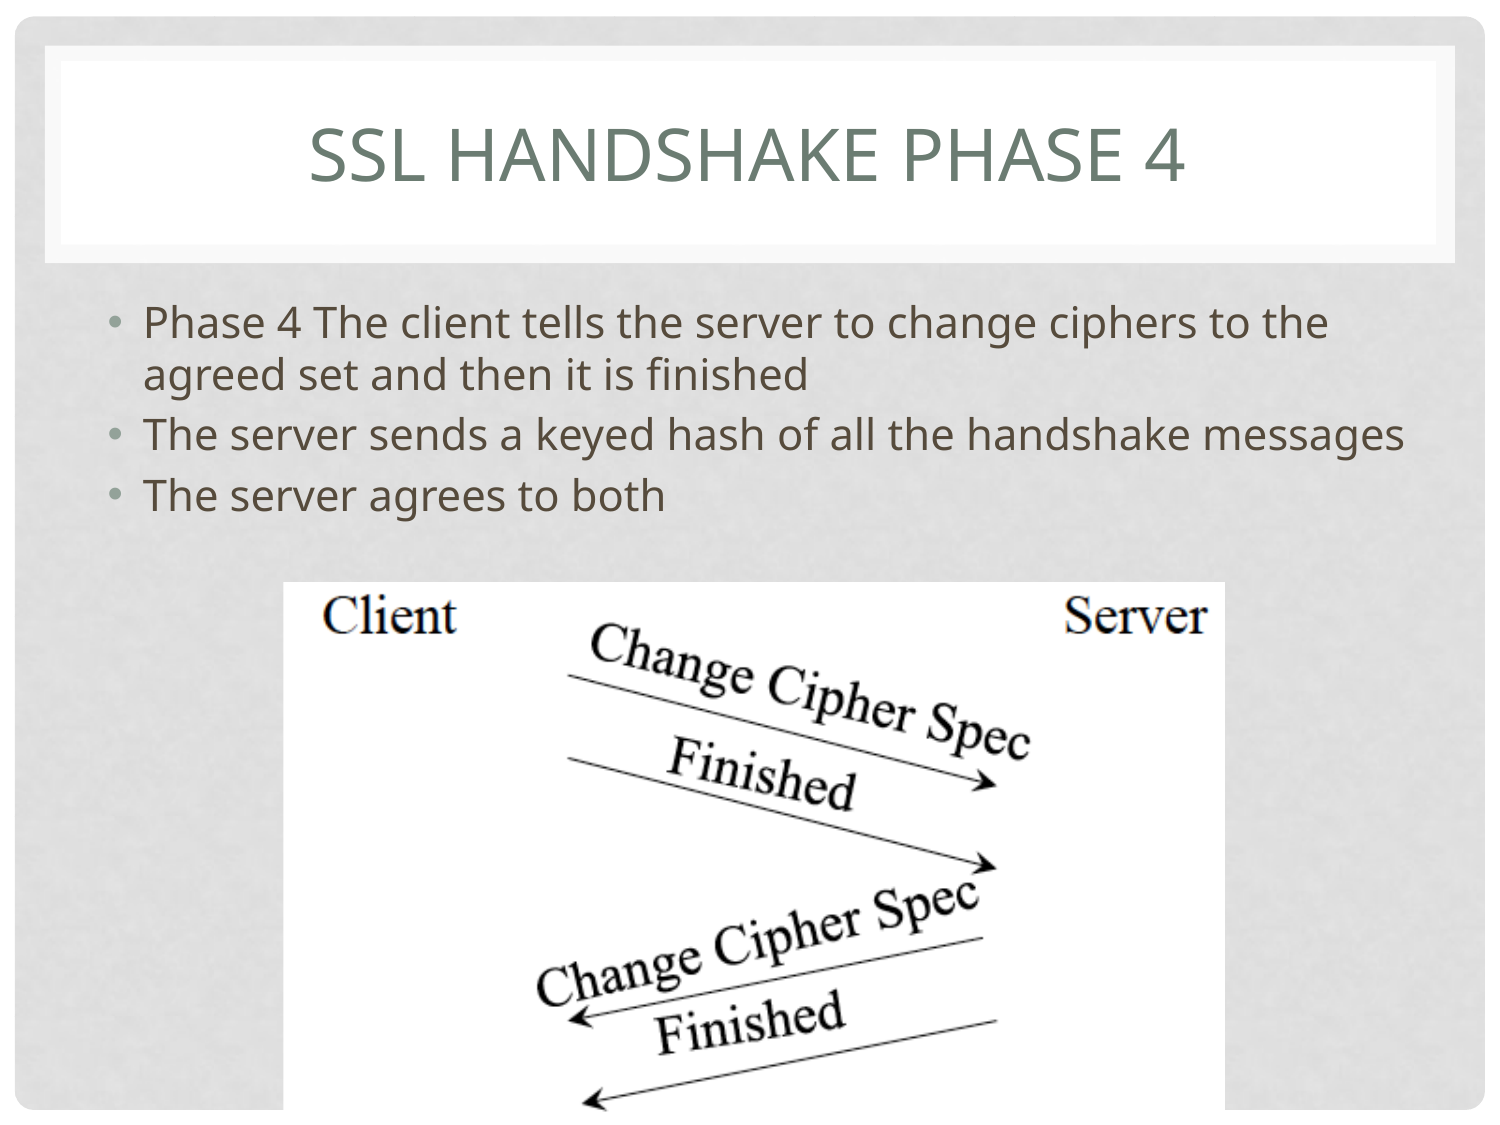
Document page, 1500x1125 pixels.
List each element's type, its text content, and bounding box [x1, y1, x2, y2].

list Phase 4 The client tells the server to change ciphers to the agreed set and then it is finished The server sends a keyed hash of all the handshake messages The server agrees to both [75, 287, 1425, 580]
title SSL HANDSHAKE PHASE 4 [69, 66, 1425, 238]
picture [14, 16, 1485, 1125]
